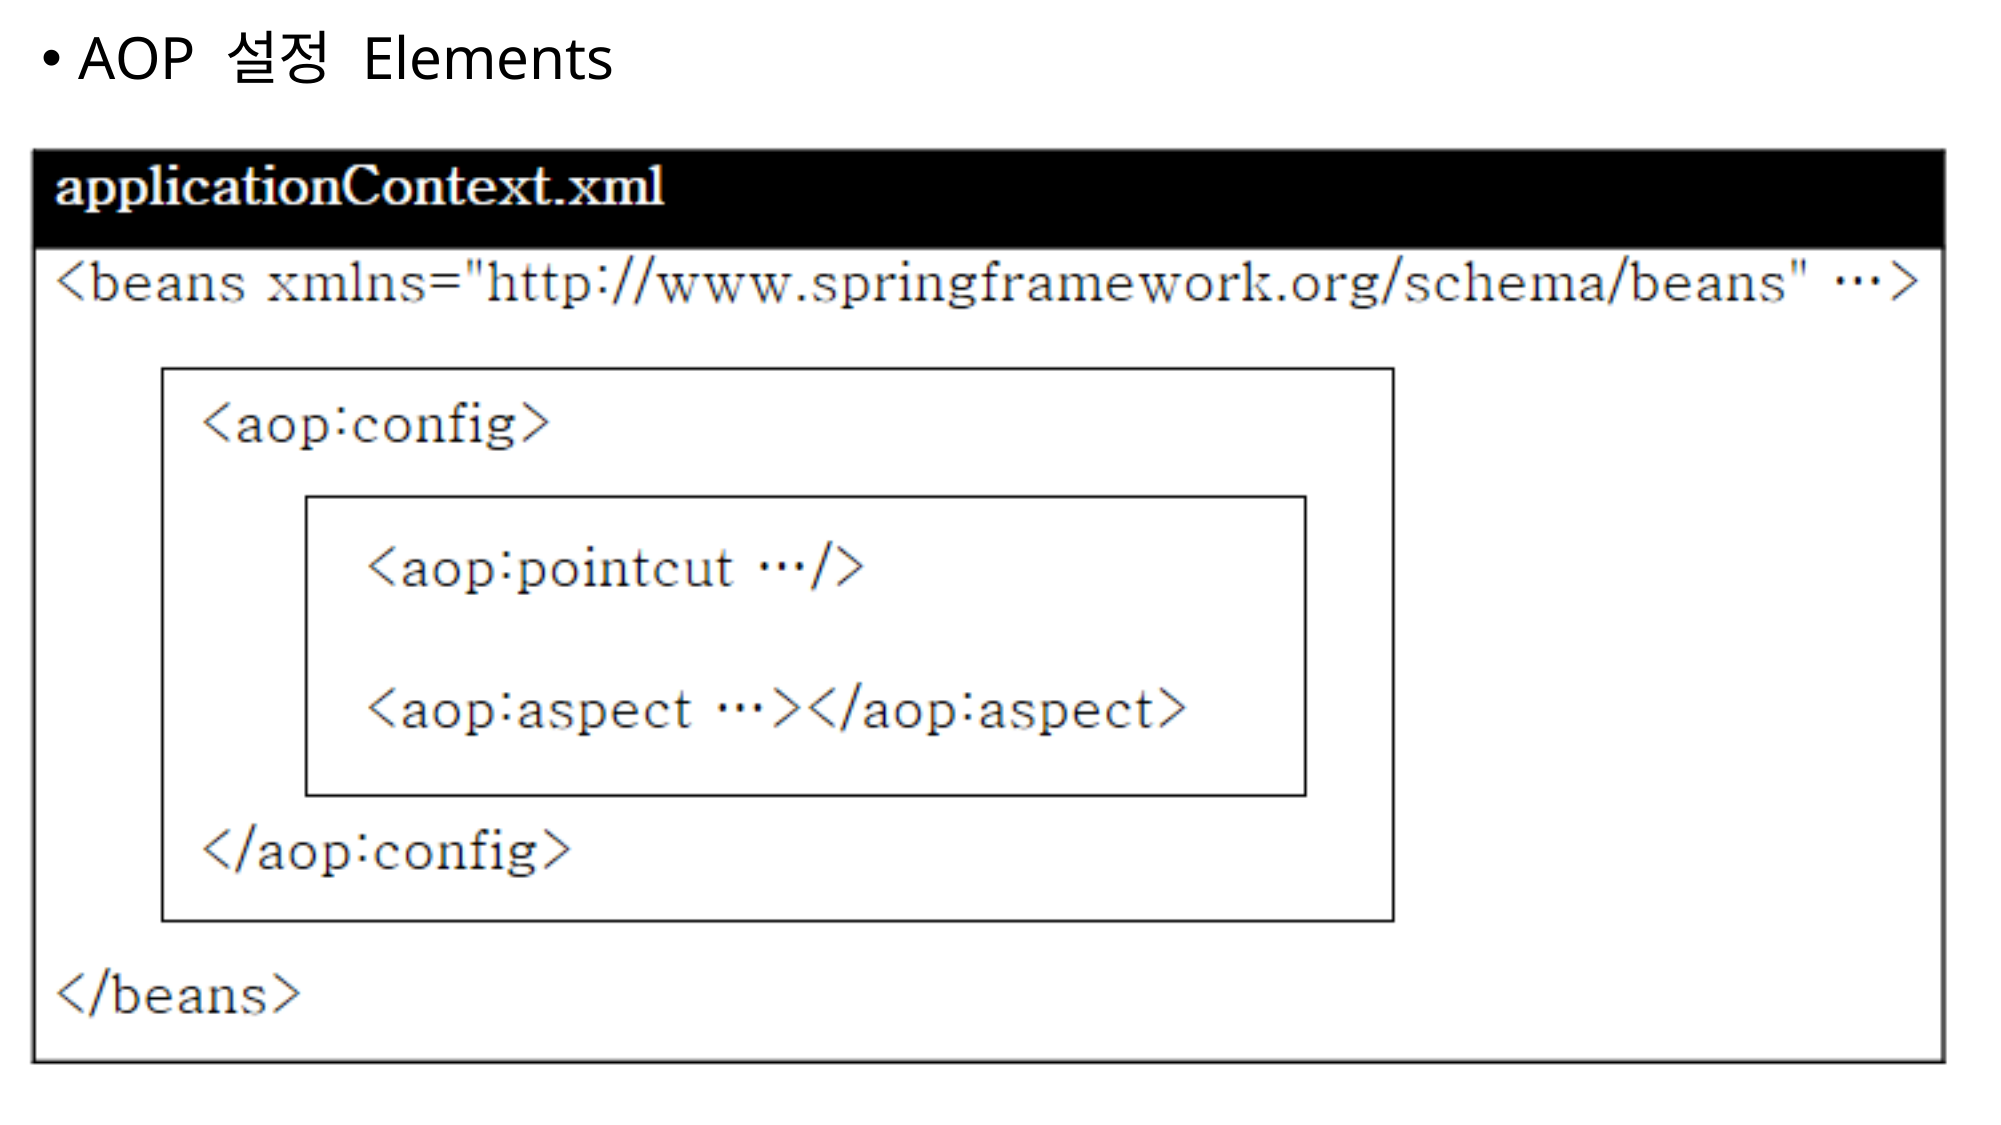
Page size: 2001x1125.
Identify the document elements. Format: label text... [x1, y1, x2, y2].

picture [26, 144, 1971, 1070]
list AOP 설정 Elements [26, 21, 1976, 1105]
